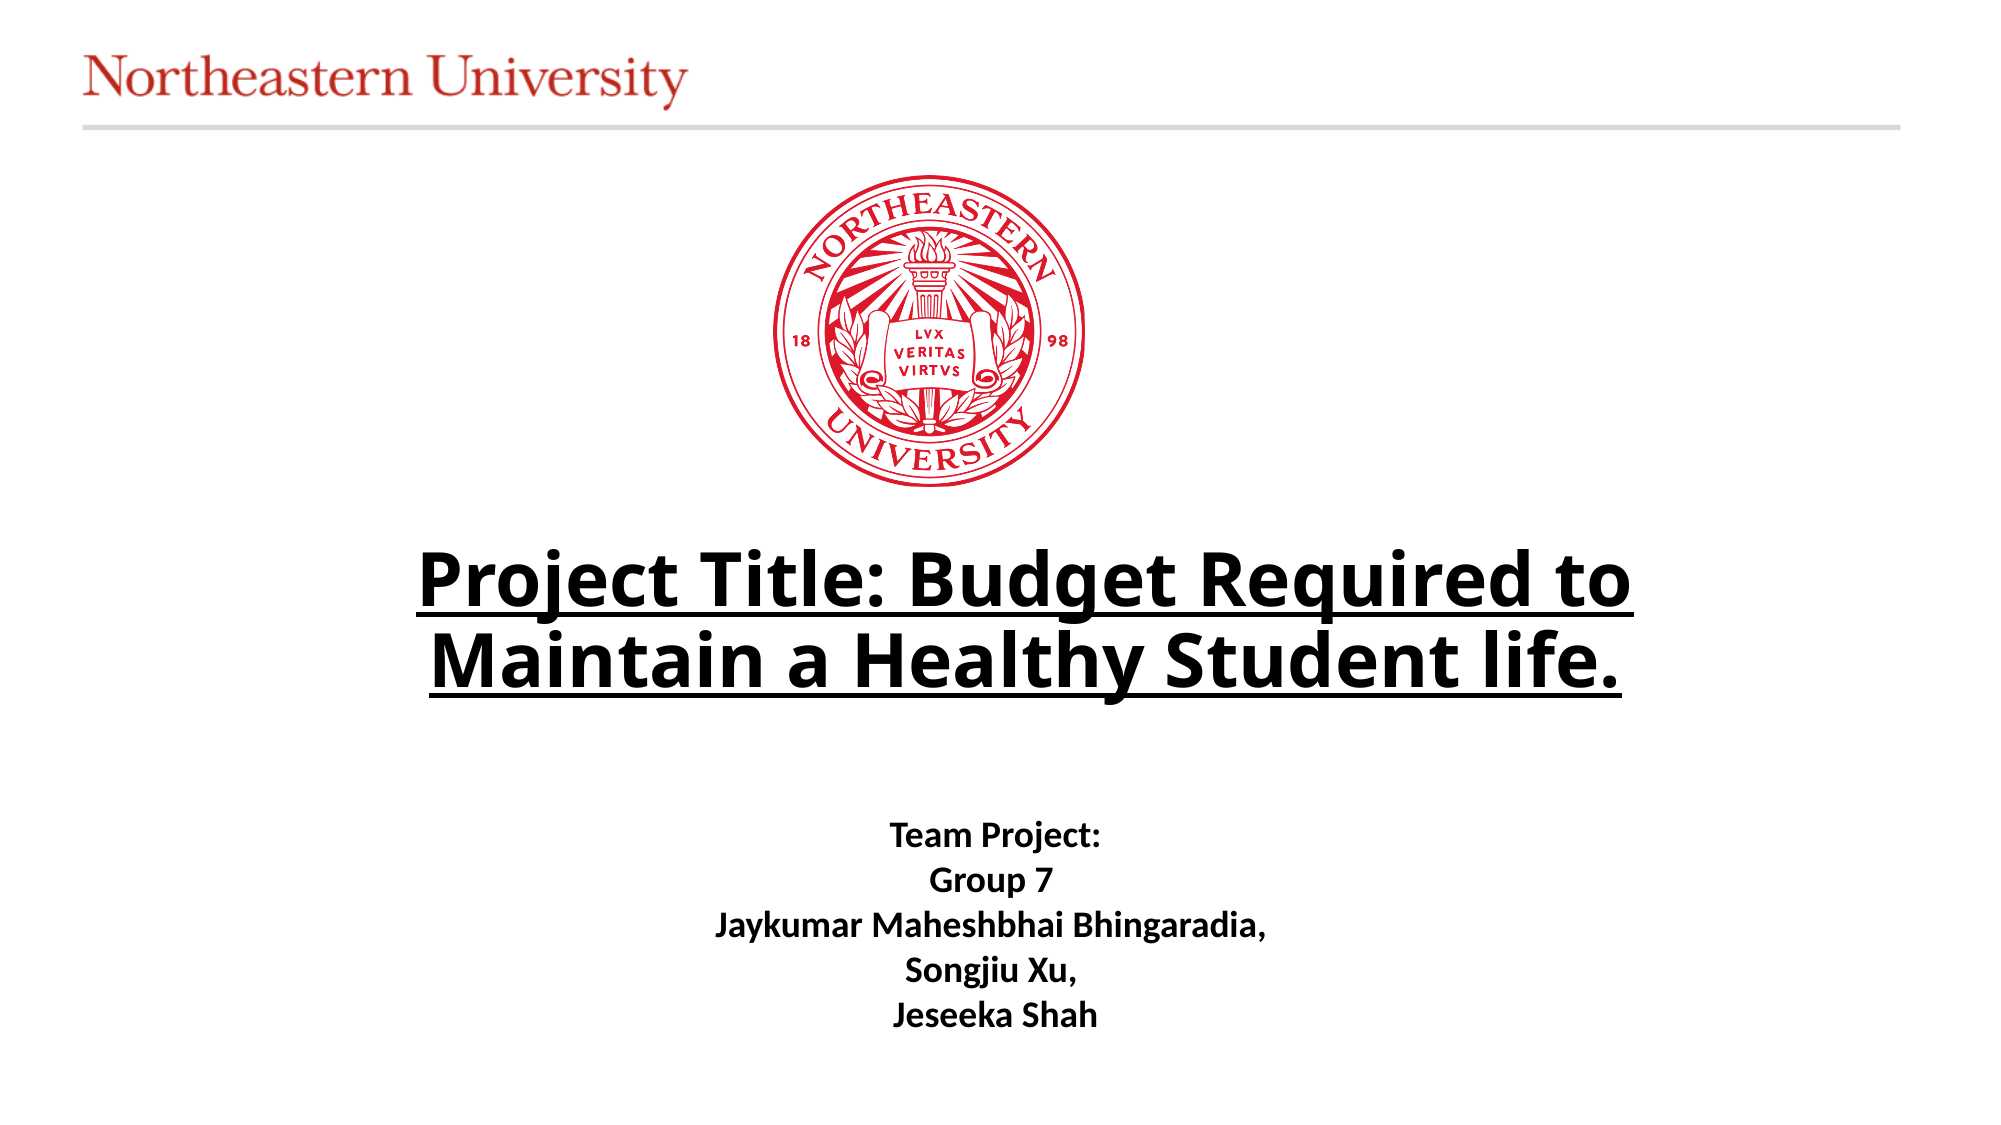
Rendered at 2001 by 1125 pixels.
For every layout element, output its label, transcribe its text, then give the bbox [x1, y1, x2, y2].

title Project Title: Budget Required to Maintain a Healthy Student life. [275, 400, 1776, 792]
text_box Team Project: Group 7 Jaykumar Maheshbhai Bhingaradia, Songjiu Xu, Jeseeka Shah [500, 802, 1500, 1043]
picture [773, 175, 1085, 487]
picture [50, 18, 1923, 148]
